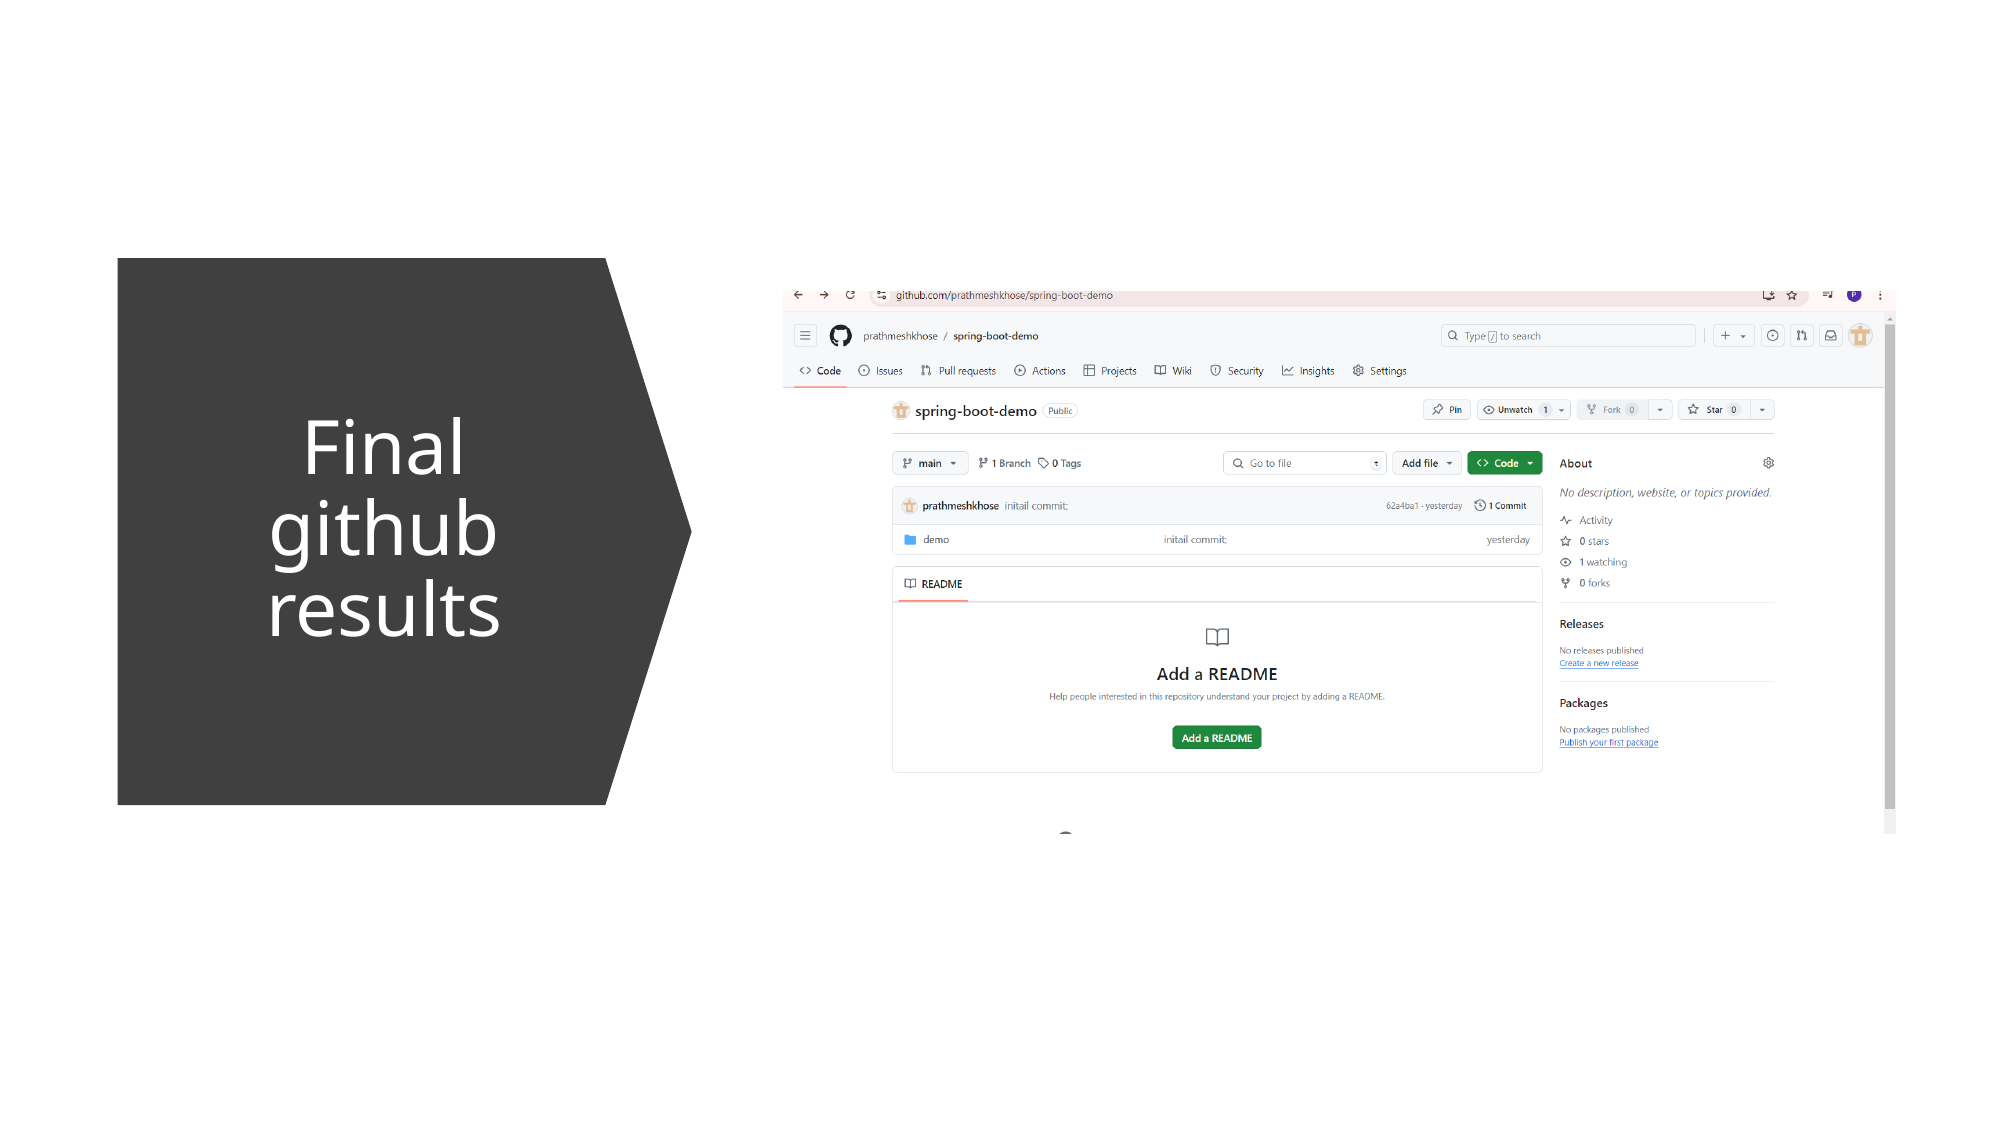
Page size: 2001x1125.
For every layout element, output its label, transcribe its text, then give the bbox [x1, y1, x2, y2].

text_box Final github results [168, 322, 601, 741]
text_box [116, 256, 694, 807]
picture [783, 290, 1897, 834]
